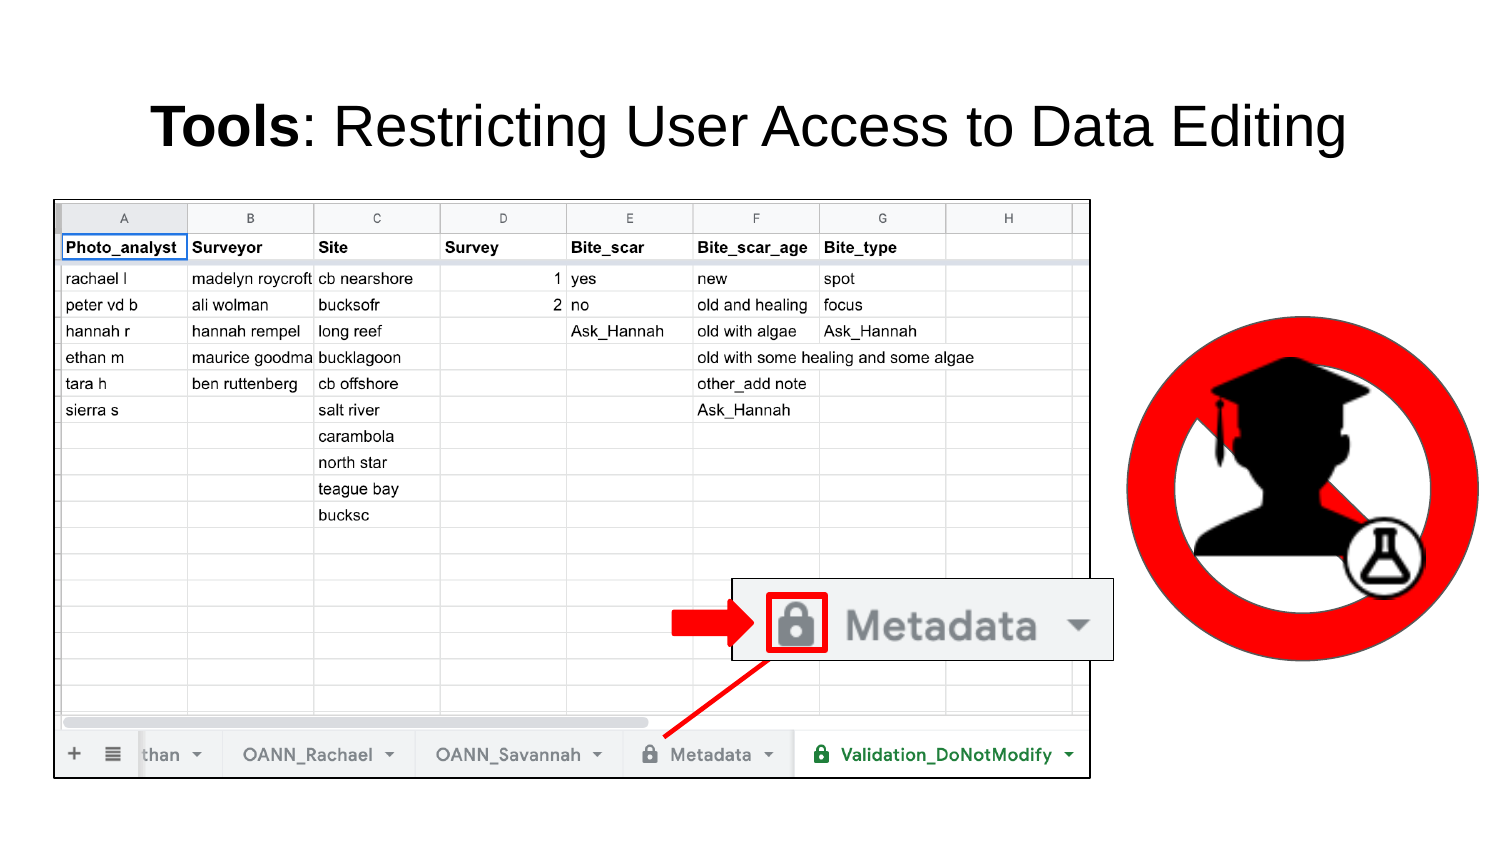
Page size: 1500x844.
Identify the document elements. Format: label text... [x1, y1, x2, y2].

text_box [663, 641, 793, 738]
title Tools: Restricting User Access to Data Editing [51, 72, 1449, 167]
picture [54, 199, 1113, 778]
text_box [1127, 316, 1479, 661]
picture [1194, 357, 1426, 600]
